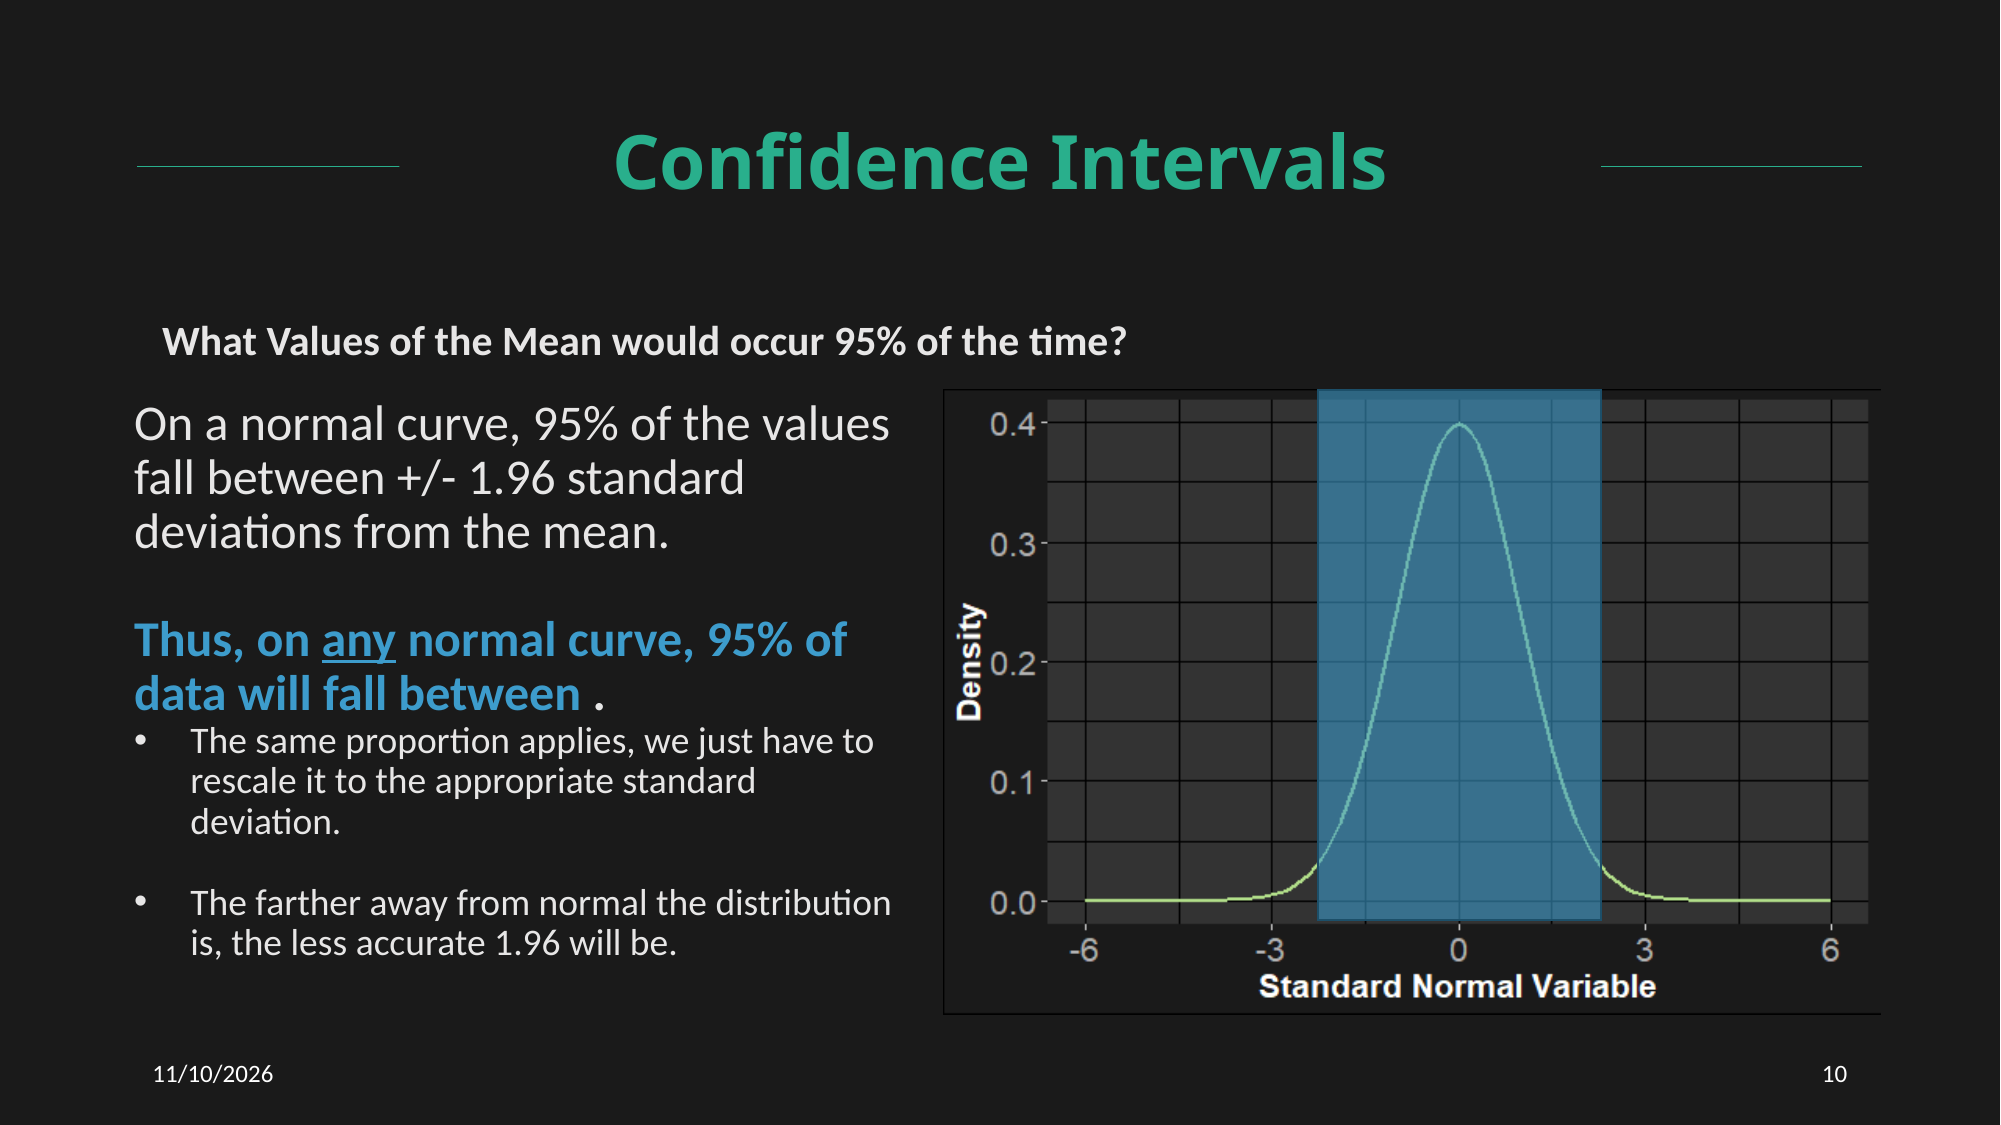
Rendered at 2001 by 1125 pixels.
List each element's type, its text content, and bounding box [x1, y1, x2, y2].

title What Values of the Mean would occur 95% of the time? [137, 295, 1750, 390]
slide_number 10 [1412, 1042, 1863, 1103]
text_box Confidence Intervals [399, 71, 1601, 259]
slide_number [137, 1042, 588, 1103]
picture [943, 389, 1881, 1015]
